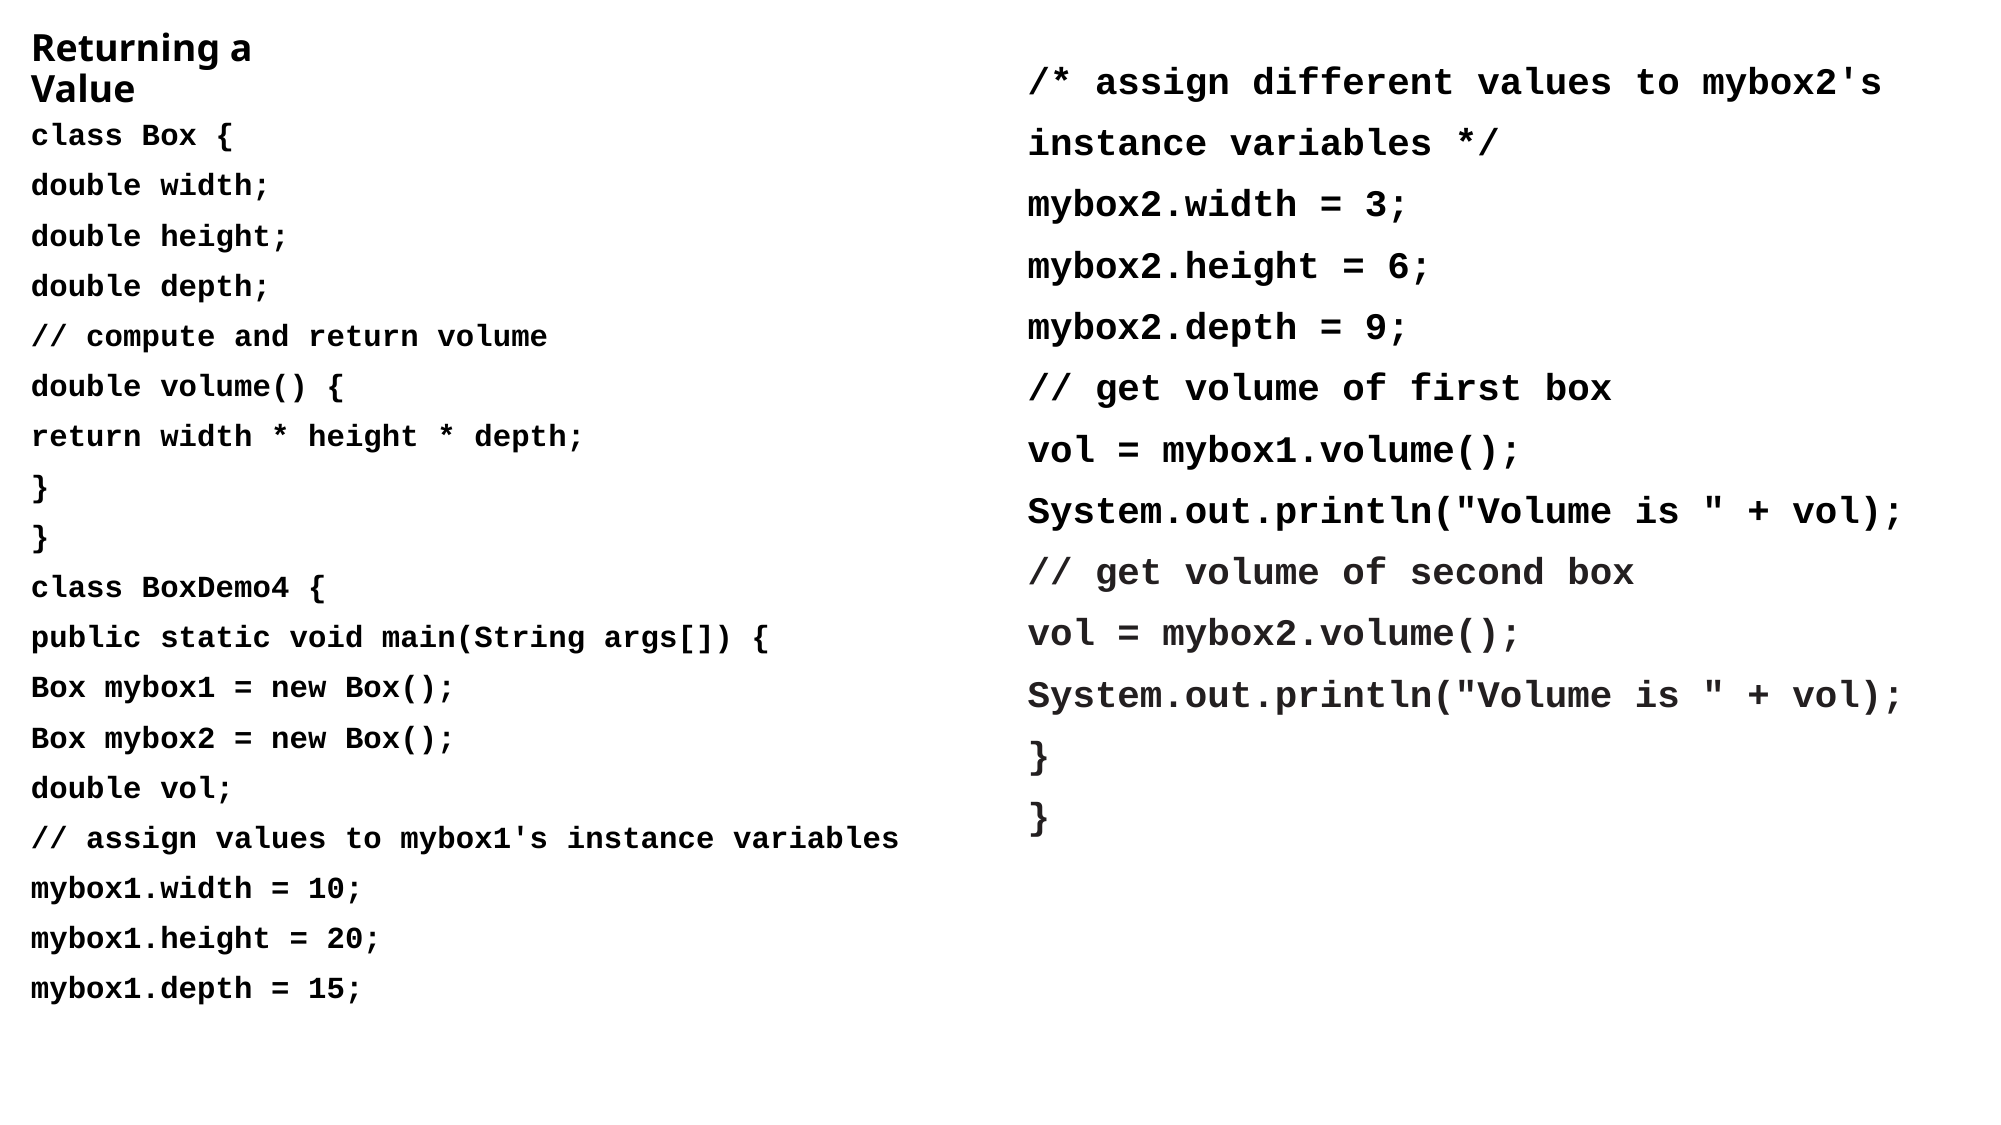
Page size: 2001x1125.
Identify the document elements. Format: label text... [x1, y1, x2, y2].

list class Box { double width; double height; double depth; // compute and return volume double volume() { return width * height * depth; } } class BoxDemo4 { public static void main(String args[]) { Box mybox1 = new Box(); Box mybox2 = new Box(); double vol; // assign values to mybox1's instance variables mybox1.width = 10; mybox1.height = 20; mybox1.depth = 15; [15, 111, 988, 1014]
list /* assign different values to mybox2's instance variables */ mybox2.width = 3; mybox2.height = 6; mybox2.depth = 9; // get volume of first box vol = mybox1.volume(); System.out.println("Volume is " + vol); // get volume of second box vol = mybox2.volume(); System.out.println("Volume is " + vol); } } [1012, 54, 1985, 1100]
title Returning a Value [15, 28, 340, 111]
